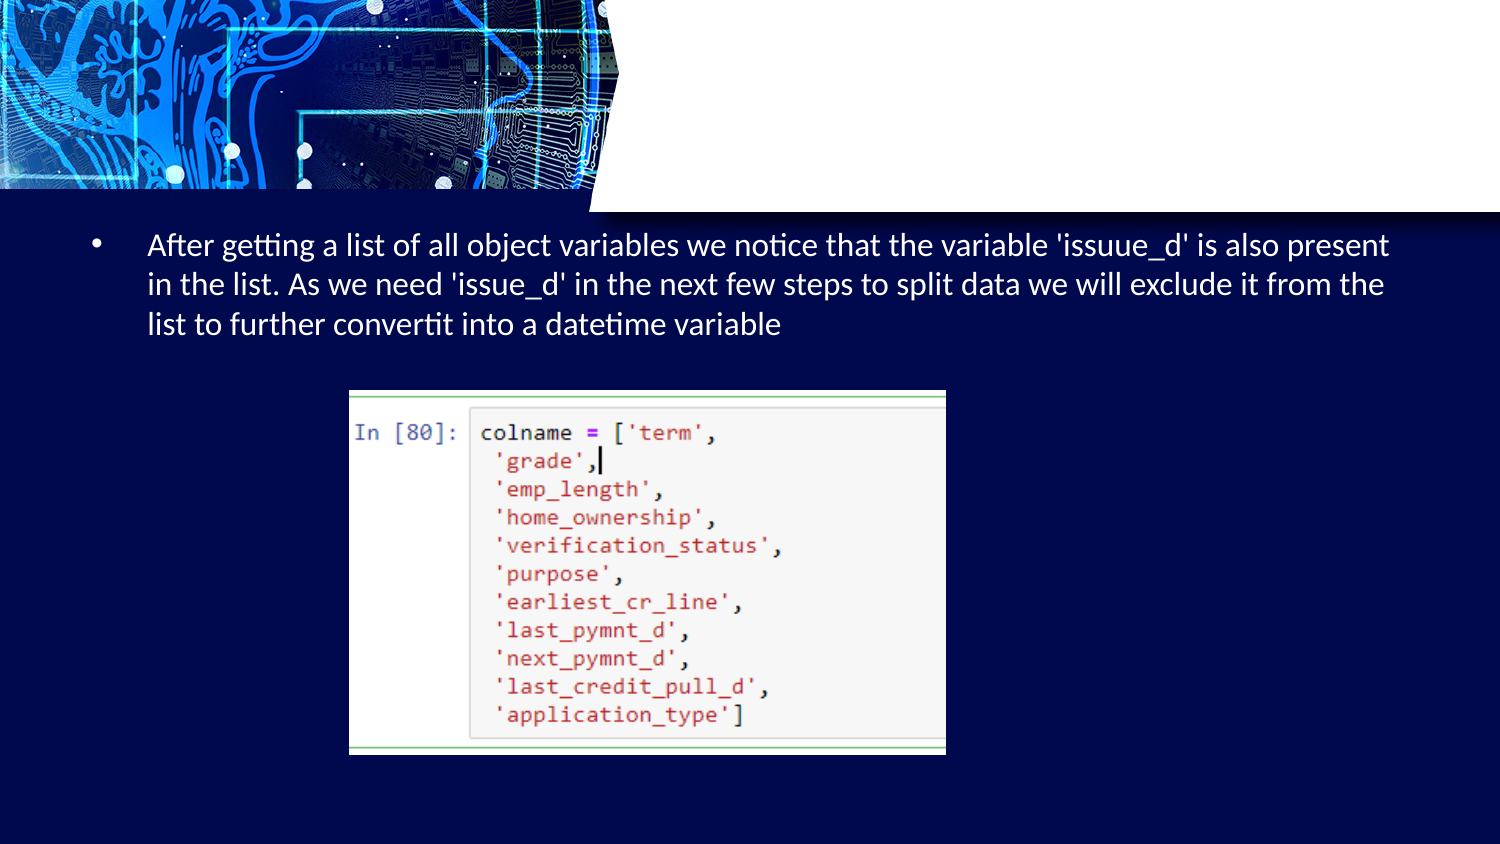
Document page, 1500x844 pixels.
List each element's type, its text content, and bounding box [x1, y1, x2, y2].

list After getting a list of all object variables we notice that the variable 'issuue_d' is also present in the list. As we need 'issue_d' in the next few steps to split data we will exclude it from the list to further convertit into a datetime variable [76, 215, 1429, 784]
picture [0, 0, 1500, 844]
